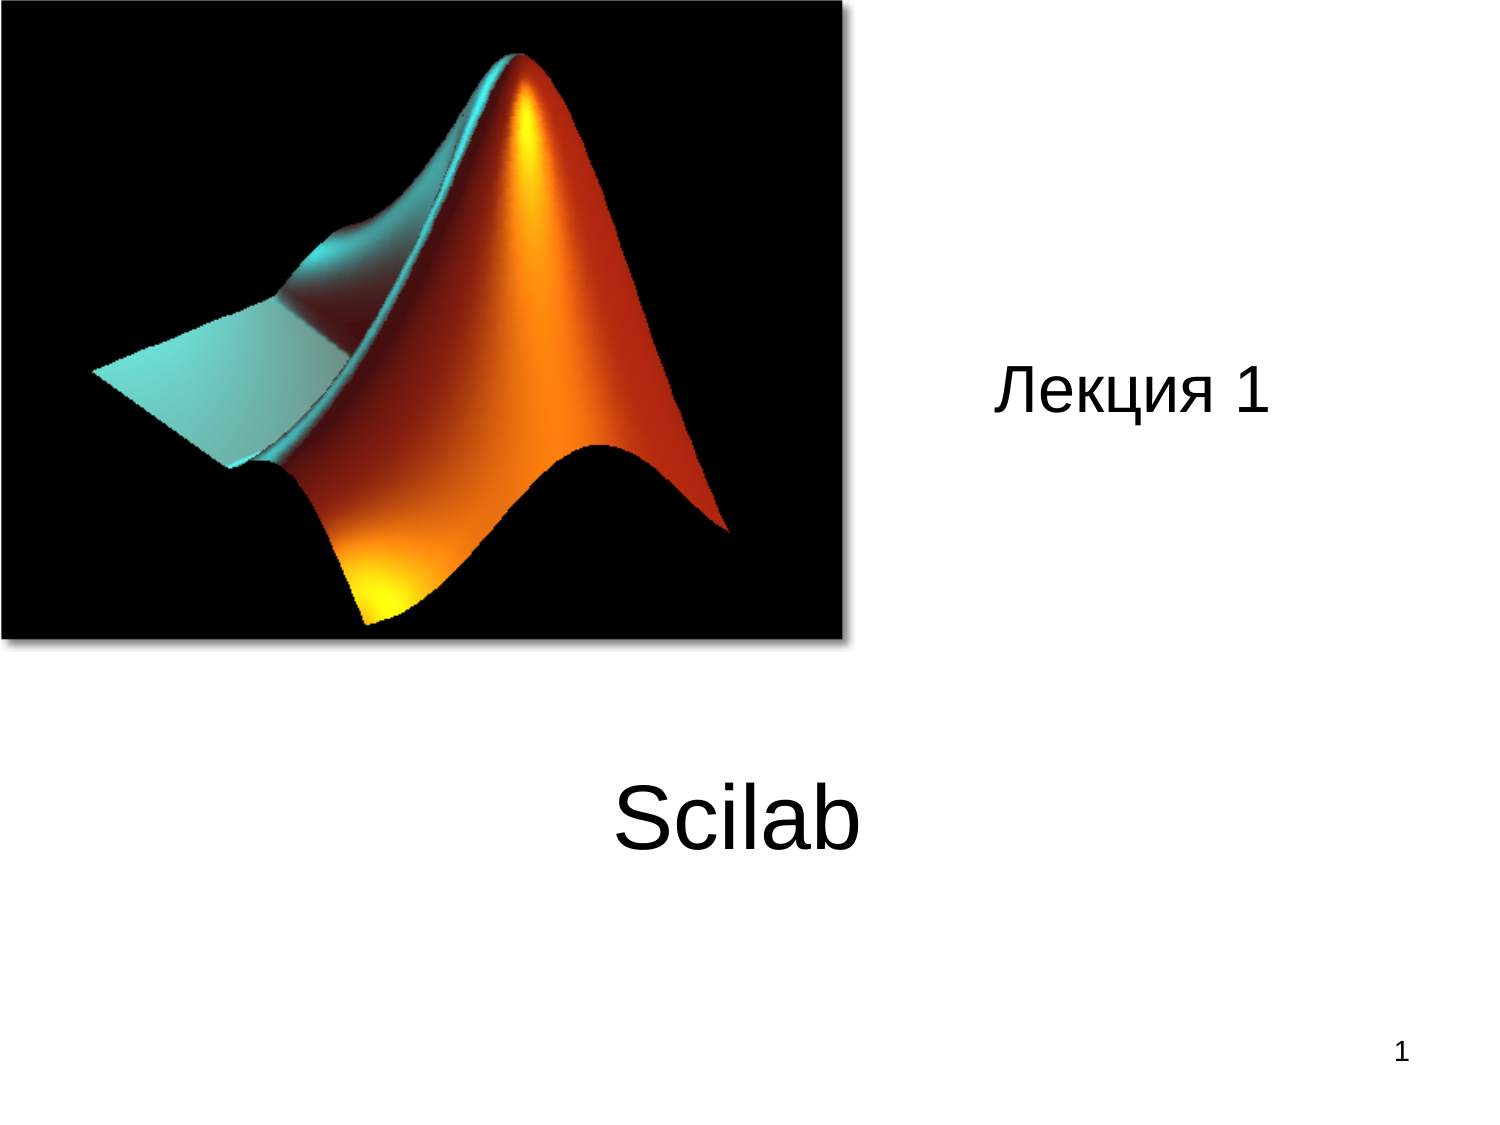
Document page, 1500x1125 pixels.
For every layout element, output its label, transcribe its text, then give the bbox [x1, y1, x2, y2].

title Scilab [100, 692, 1376, 934]
subtitle Лекция 1 [859, 337, 1500, 626]
picture [0, 0, 855, 652]
slide_number 1 [1074, 1024, 1426, 1103]
